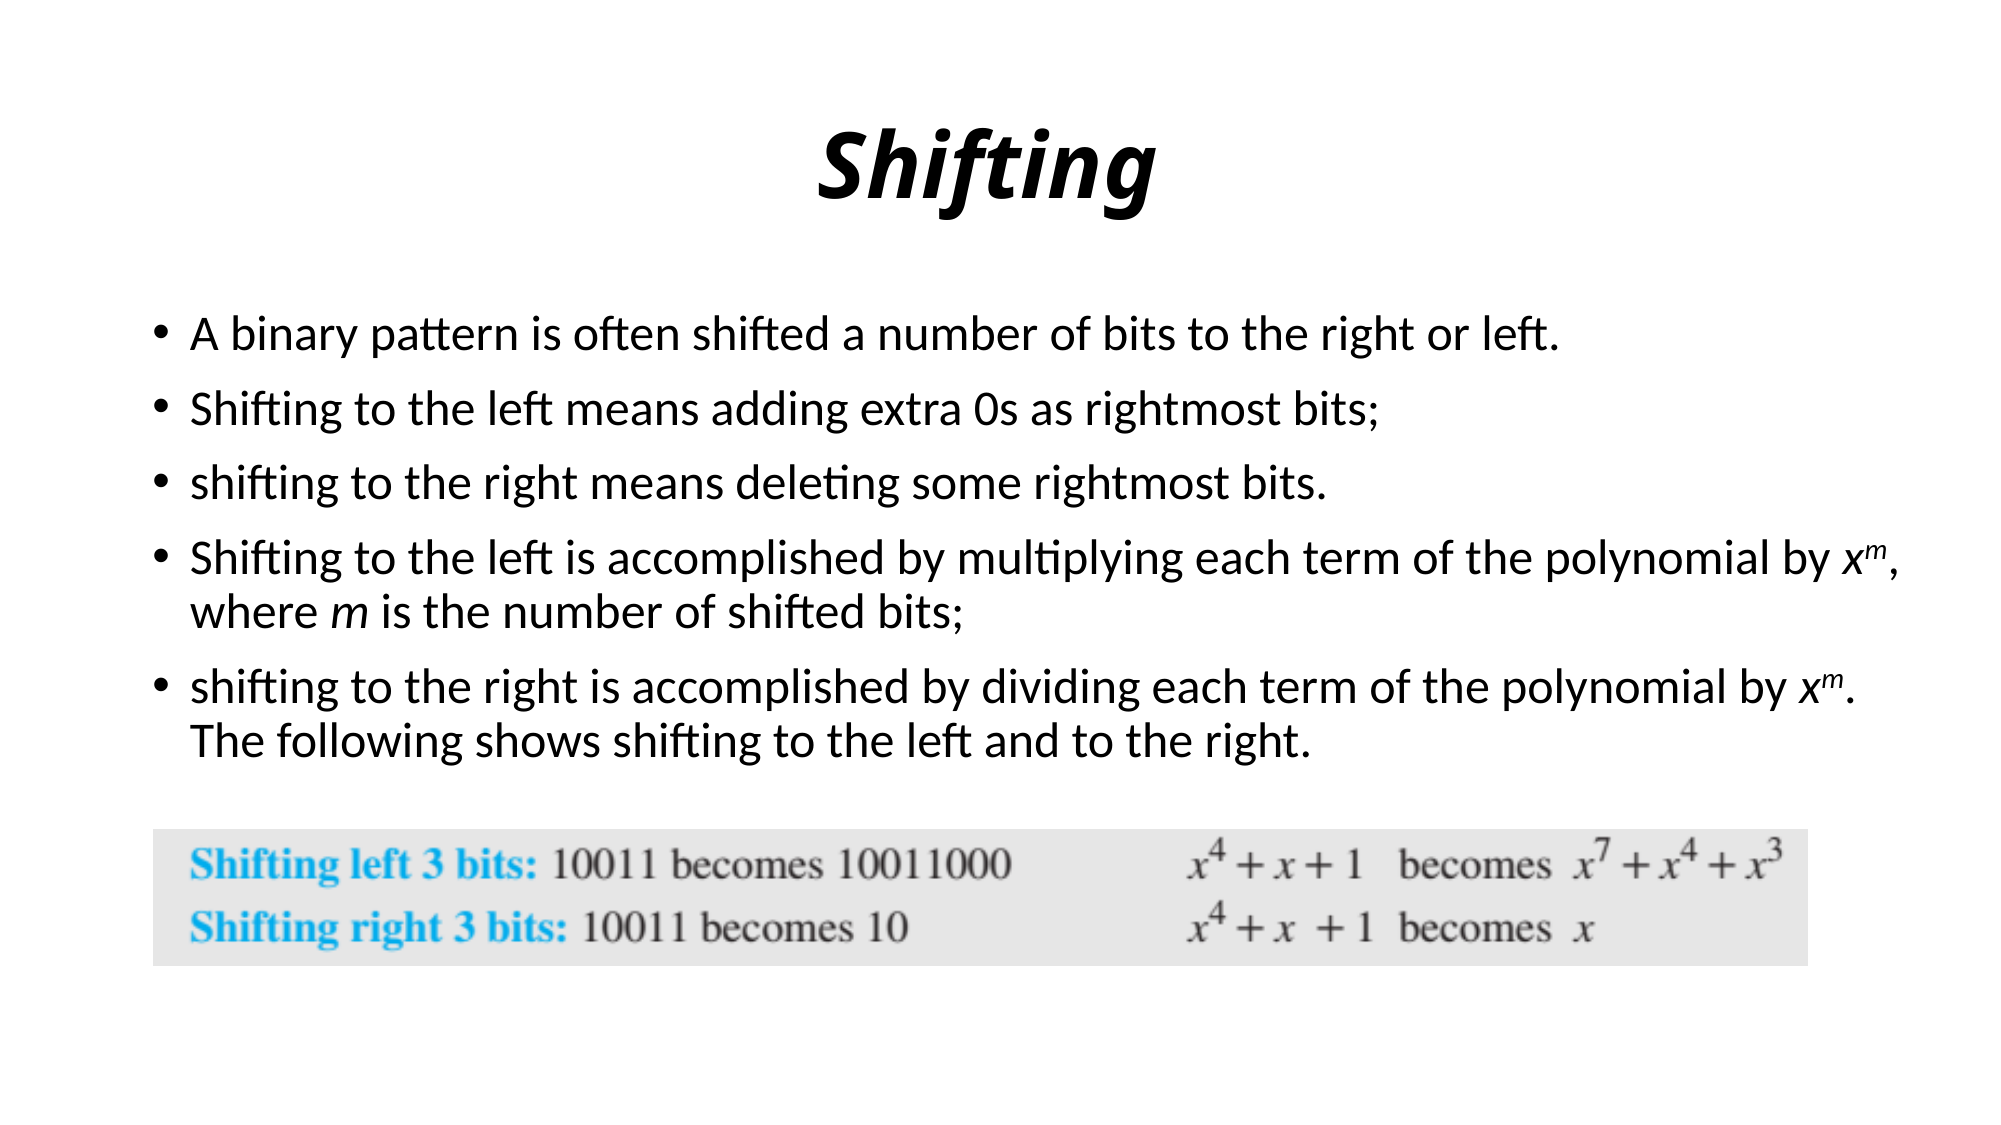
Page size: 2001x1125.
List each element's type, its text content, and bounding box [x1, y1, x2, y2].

list A binary pattern is often shifted a number of bits to the right or left. Shifting to the left means adding extra 0s as rightmost bits; shifting to the right means deleting some rightmost bits. Shifting to the left is accomplished by multiplying each term of the polynomial by xm, where m is the number of shifted bits; shifting to the right is accomplished by dividing each term of the polynomial by xm. The following shows shifting to the left and to the right. [137, 299, 1927, 1014]
title Shifting [137, 59, 1863, 278]
picture [152, 829, 1808, 966]
